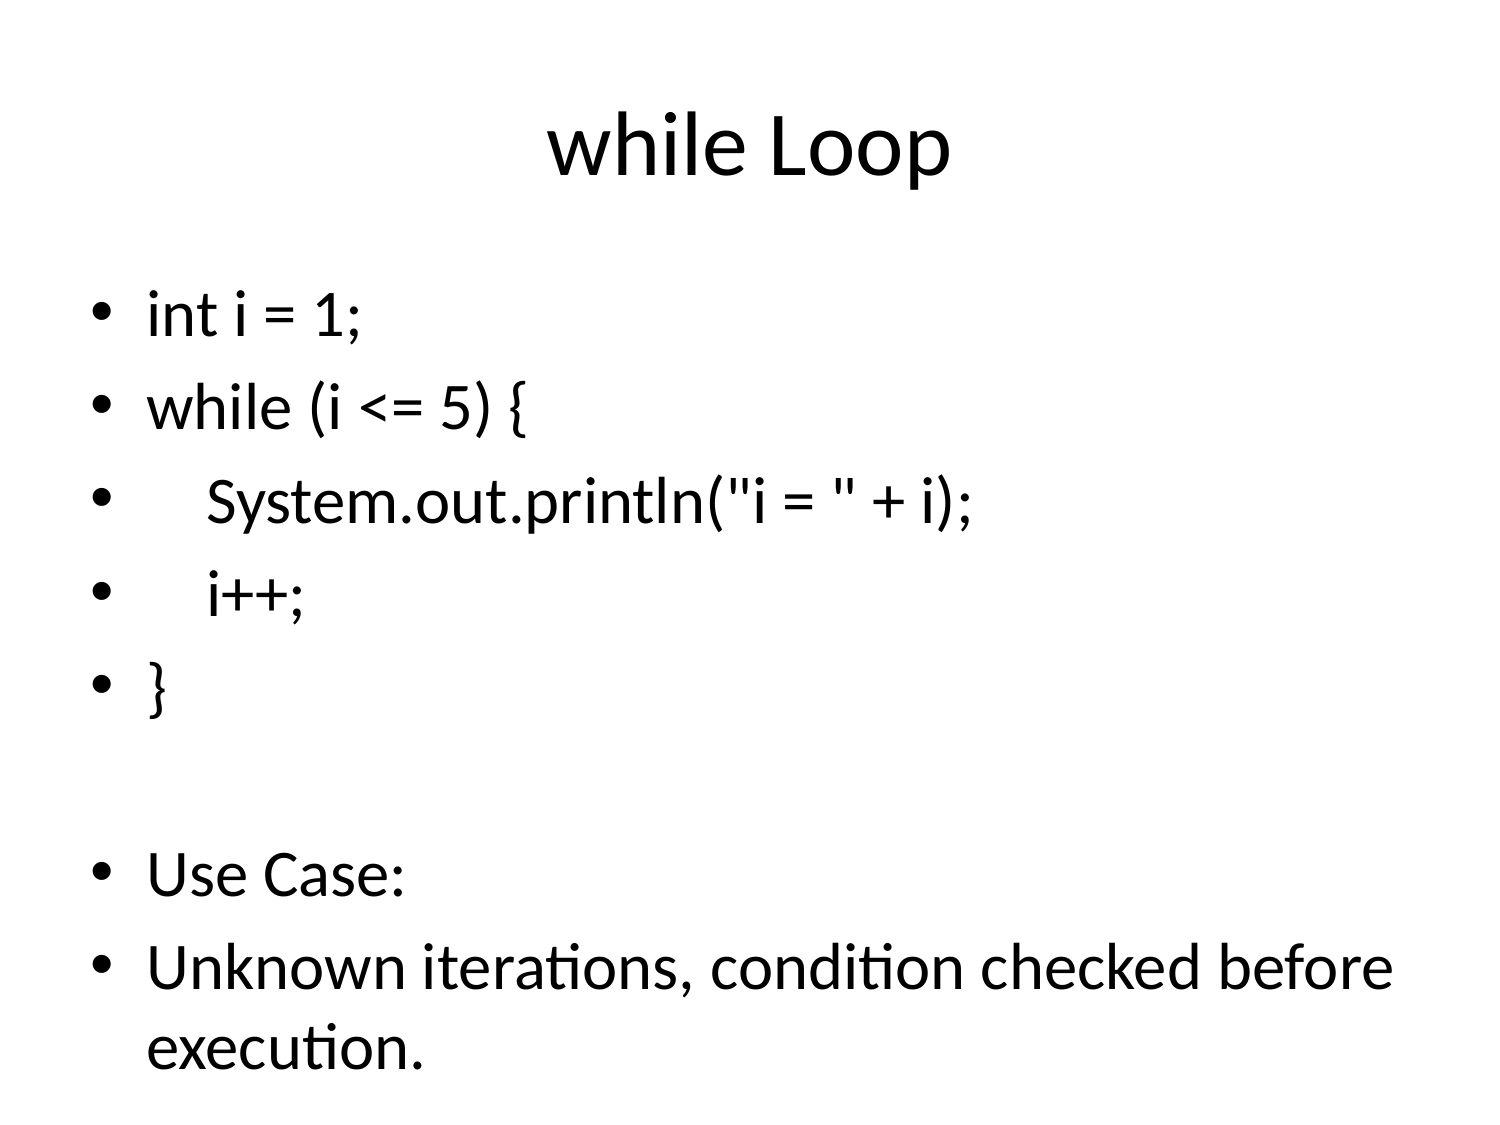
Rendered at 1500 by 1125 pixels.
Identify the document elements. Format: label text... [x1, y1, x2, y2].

list int i = 1; while (i <= 5) { System.out.println("i = " + i); i++; } Use Case: Unknown iterations, condition checked before execution. [75, 262, 1425, 1005]
title while Loop [75, 45, 1425, 233]
